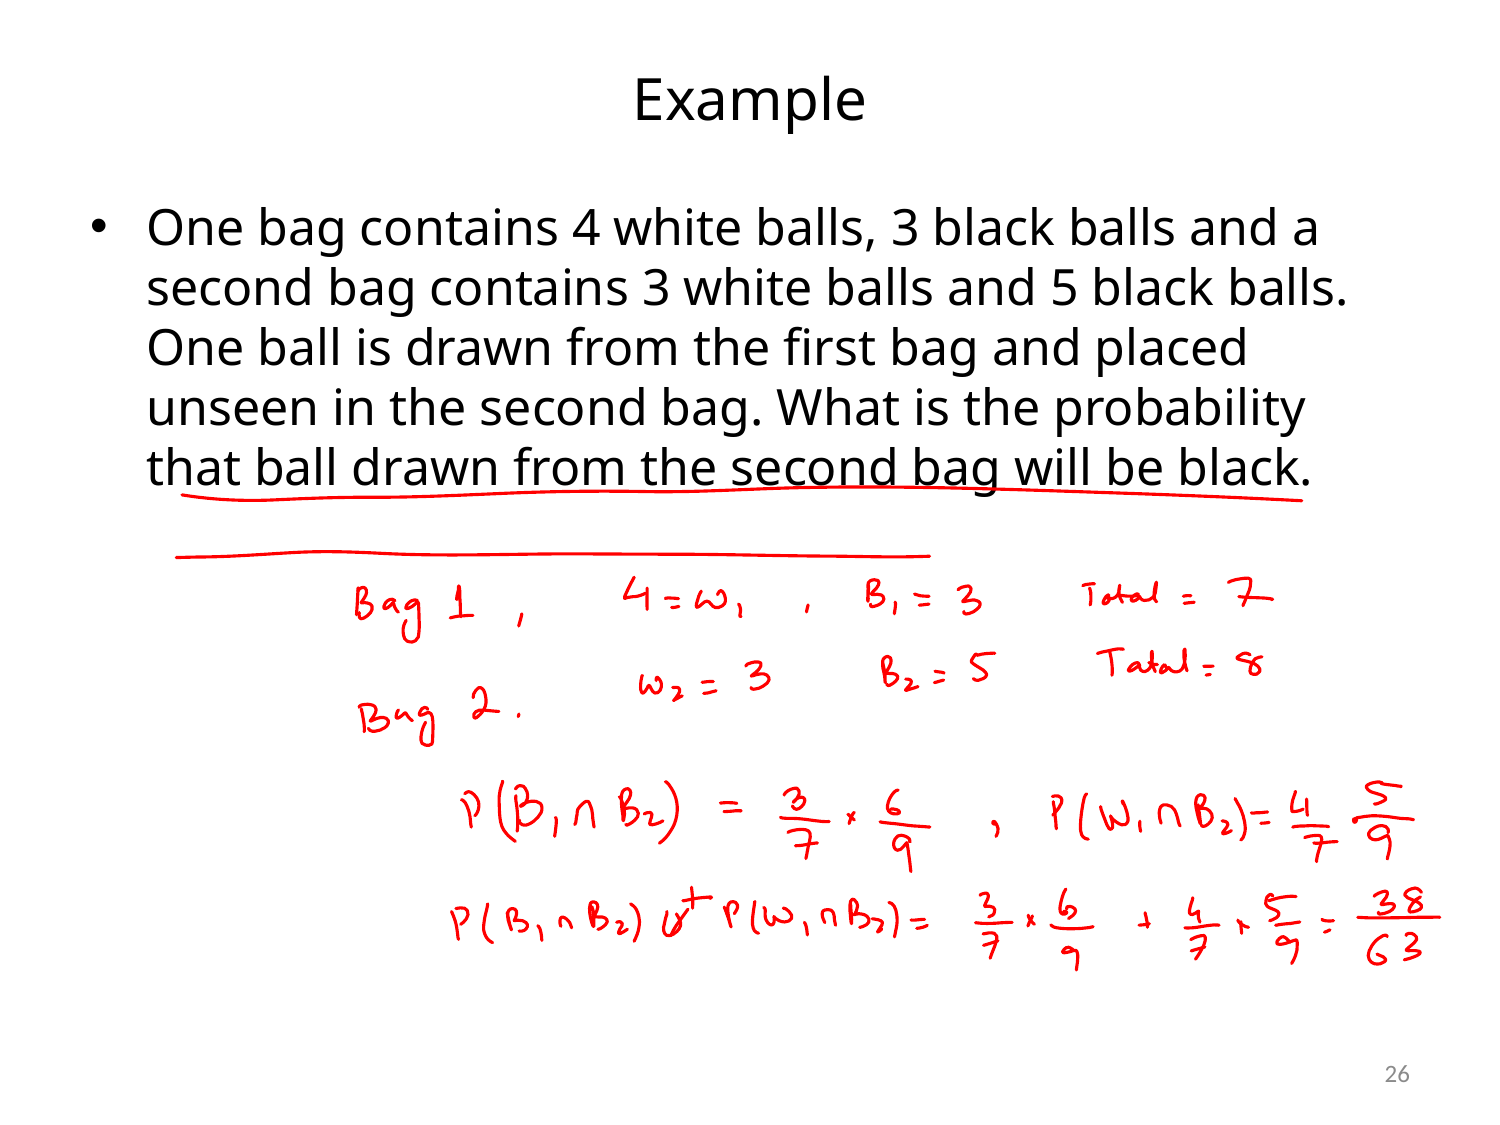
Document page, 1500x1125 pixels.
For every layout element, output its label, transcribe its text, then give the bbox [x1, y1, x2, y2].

title Example [75, 45, 1425, 150]
list One bag contains 4 white balls, 3 black balls and a second bag contains 3 white balls and 5 black balls. One ball is drawn from the first bag and placed unseen in the second bag. What is the probability that ball drawn from the second bag will be black. [75, 187, 1425, 1005]
slide_number 26 [1074, 1042, 1425, 1103]
